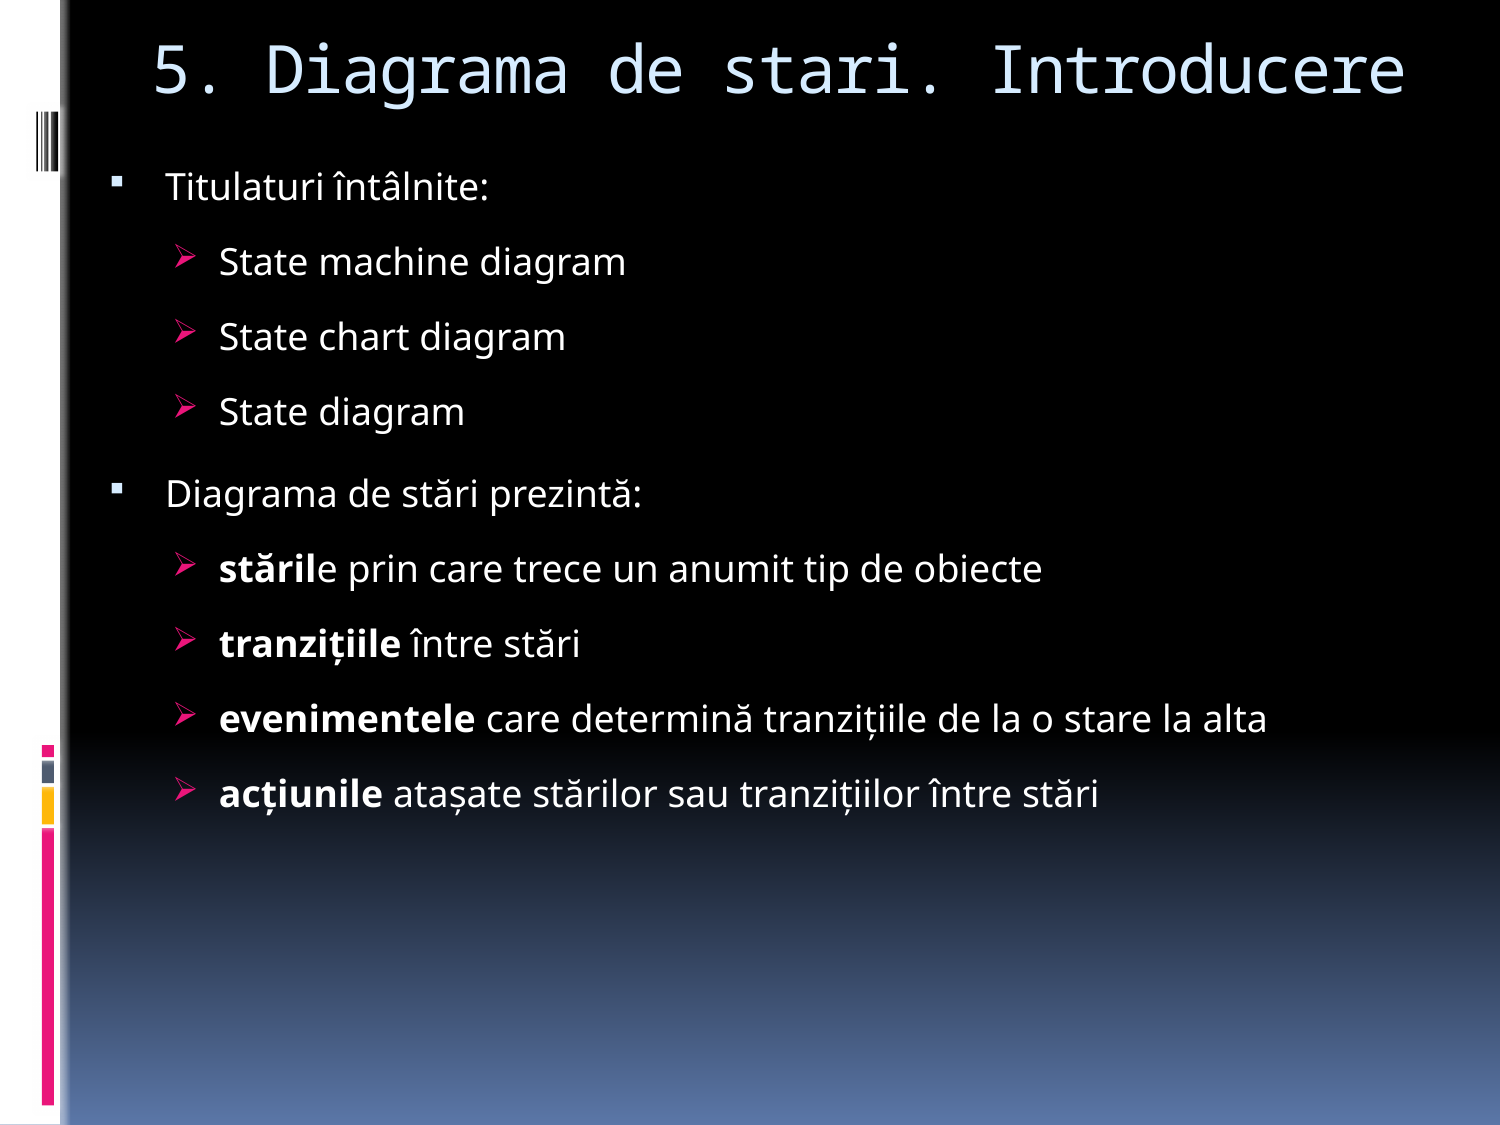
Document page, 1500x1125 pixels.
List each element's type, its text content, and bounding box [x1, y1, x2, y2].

list Titulaturi întâlnite: State machine diagram State chart diagram State diagram Diagrama de stări prezintă: stările prin care trece un anumit tip de obiecte tranzițiile între stări evenimentele care determină tranziţiile de la o stare la alta acţiunile ataşate stărilor sau tranziţiilor între stări [82, 133, 1477, 879]
title 5. Diagrama de stari. Introducere [100, 19, 1459, 133]
